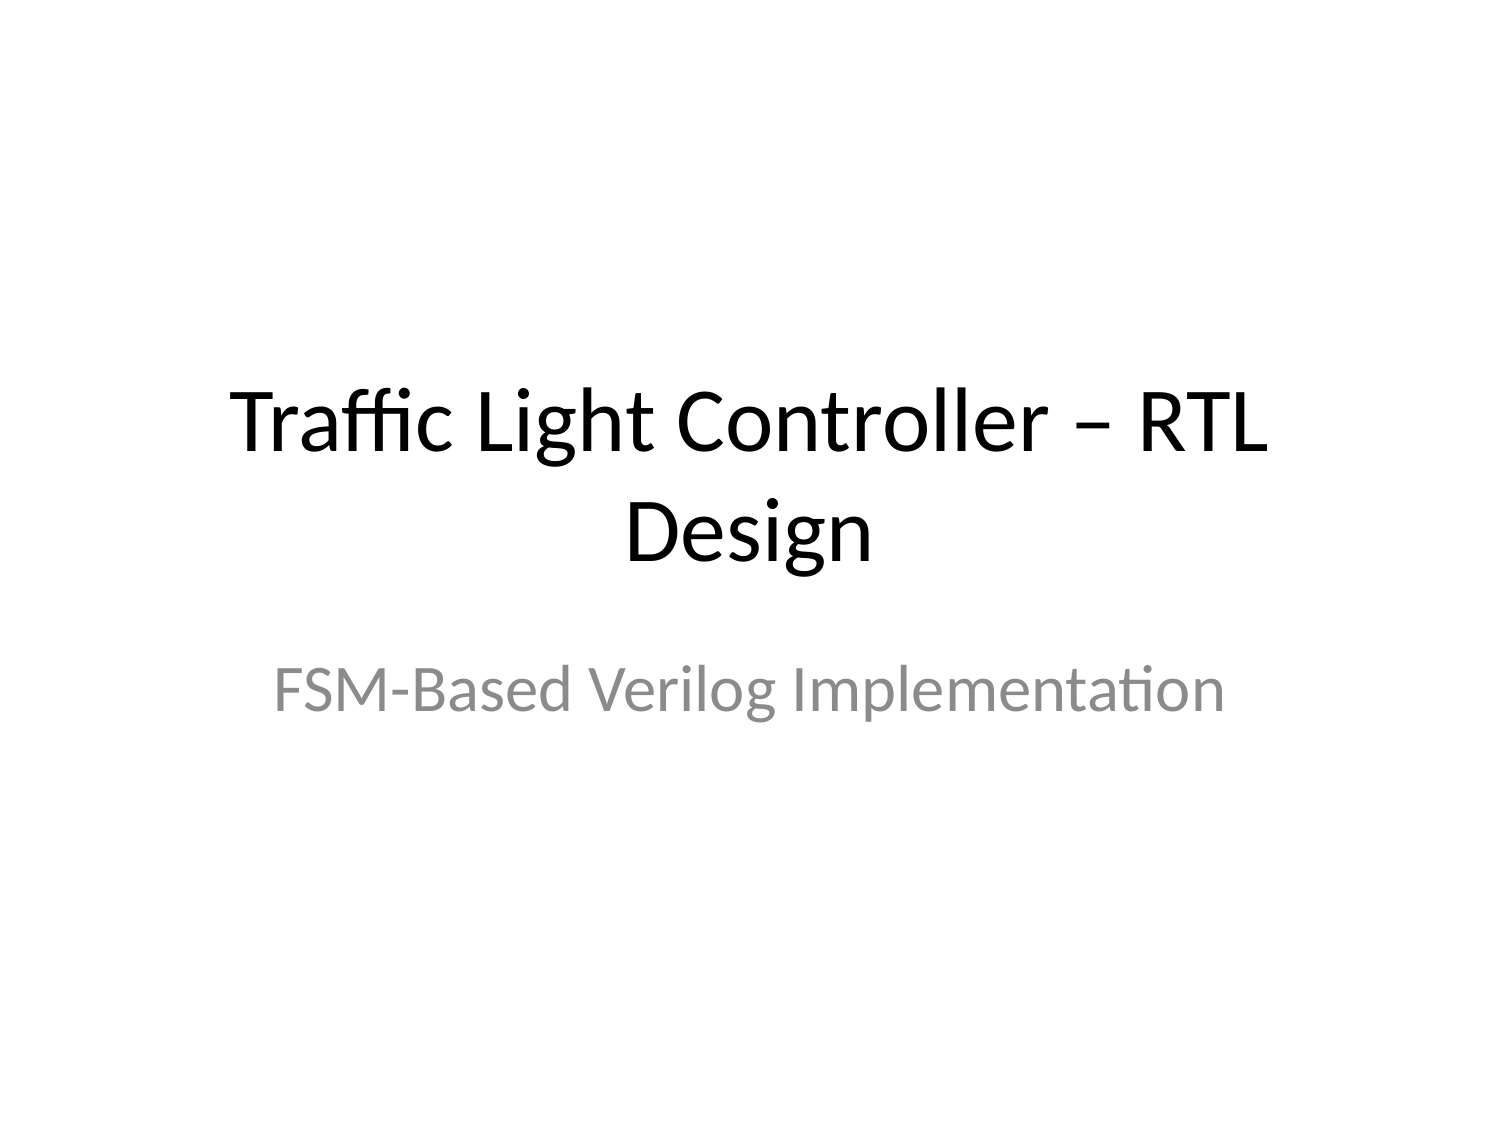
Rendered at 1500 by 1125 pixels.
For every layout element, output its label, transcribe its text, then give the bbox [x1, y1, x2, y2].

subtitle FSM-Based Verilog Implementation [225, 637, 1275, 925]
title Traffic Light Controller – RTL Design [112, 349, 1388, 591]
